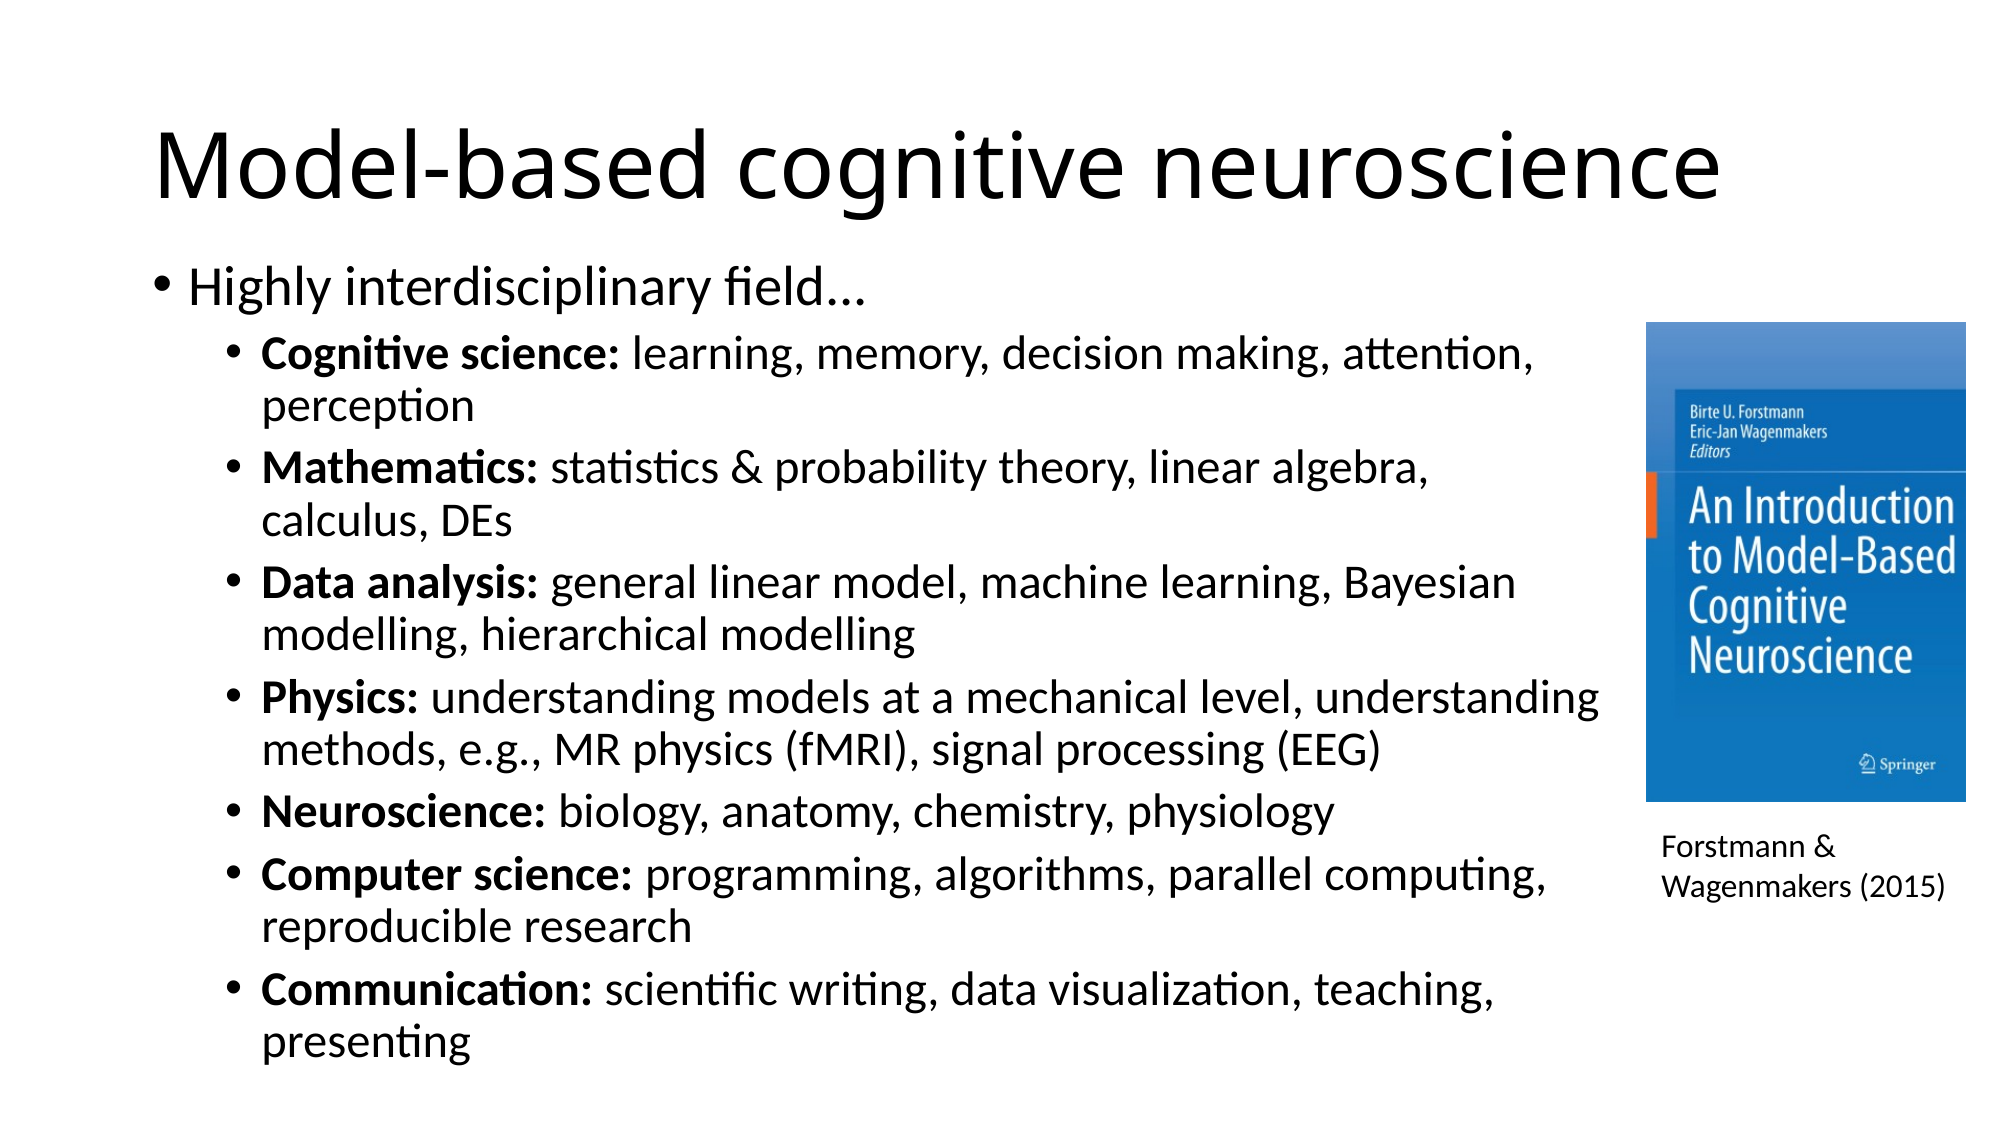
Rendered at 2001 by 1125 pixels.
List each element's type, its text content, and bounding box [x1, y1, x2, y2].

title Model-based cognitive neuroscience [137, 59, 1863, 278]
list Highly interdisciplinary field... Cognitive science: learning, memory, decision making, attention, perception Mathematics: statistics & probability theory, linear algebra, calculus, DEs Data analysis: general linear model, machine learning, Bayesian modelling, hierarchical modelling Physics: understanding models at a mechanical level, understanding methods, e.g., MR physics (fMRI), signal processing (EEG) Neuroscience: biology, anatomy, chemistry, physiology Computer science: programming, algorithms, parallel computing, reproducible research Communication: scientific writing, data visualization, teaching, presenting [137, 248, 1618, 1094]
picture [1646, 322, 1966, 803]
text_box Forstmann & Wagenmakers (2015) [1646, 817, 1966, 912]
